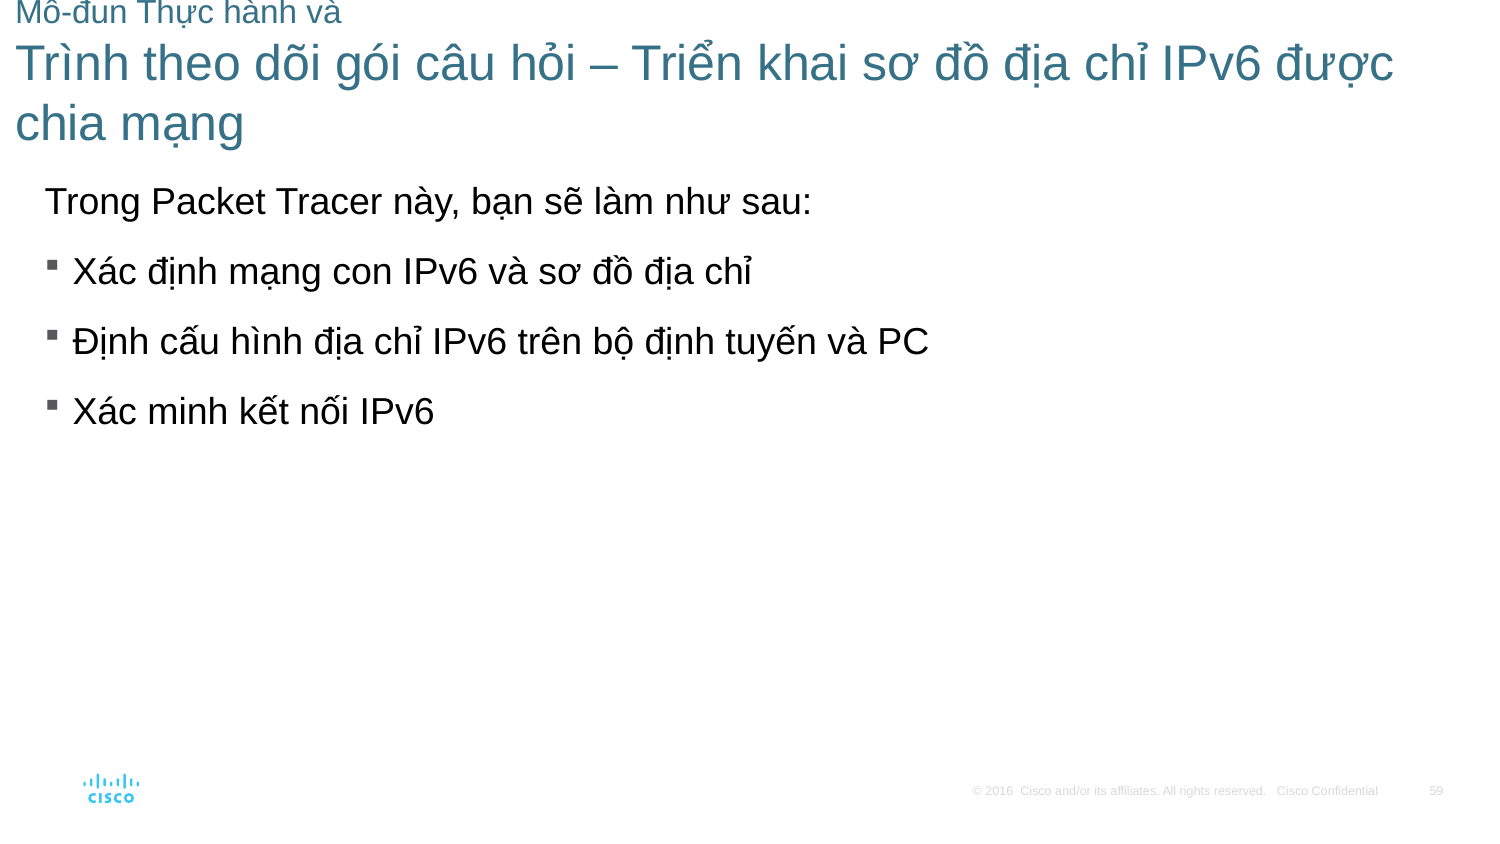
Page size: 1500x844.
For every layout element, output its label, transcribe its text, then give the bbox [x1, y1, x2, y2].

list Trong Packet Tracer này, bạn sẽ làm như sau: Xác định mạng con IPv6 và sơ đồ địa chỉ Định cấu hình địa chỉ IPv6 trên bộ định tuyến và PC Xác minh kết nối IPv6 [29, 169, 1449, 748]
title Mô-đun Thực hành và Trình theo dõi gói câu hỏi – Triển khai sơ đồ địa chỉ IPv6 được chia mạng [0, 21, 1500, 120]
